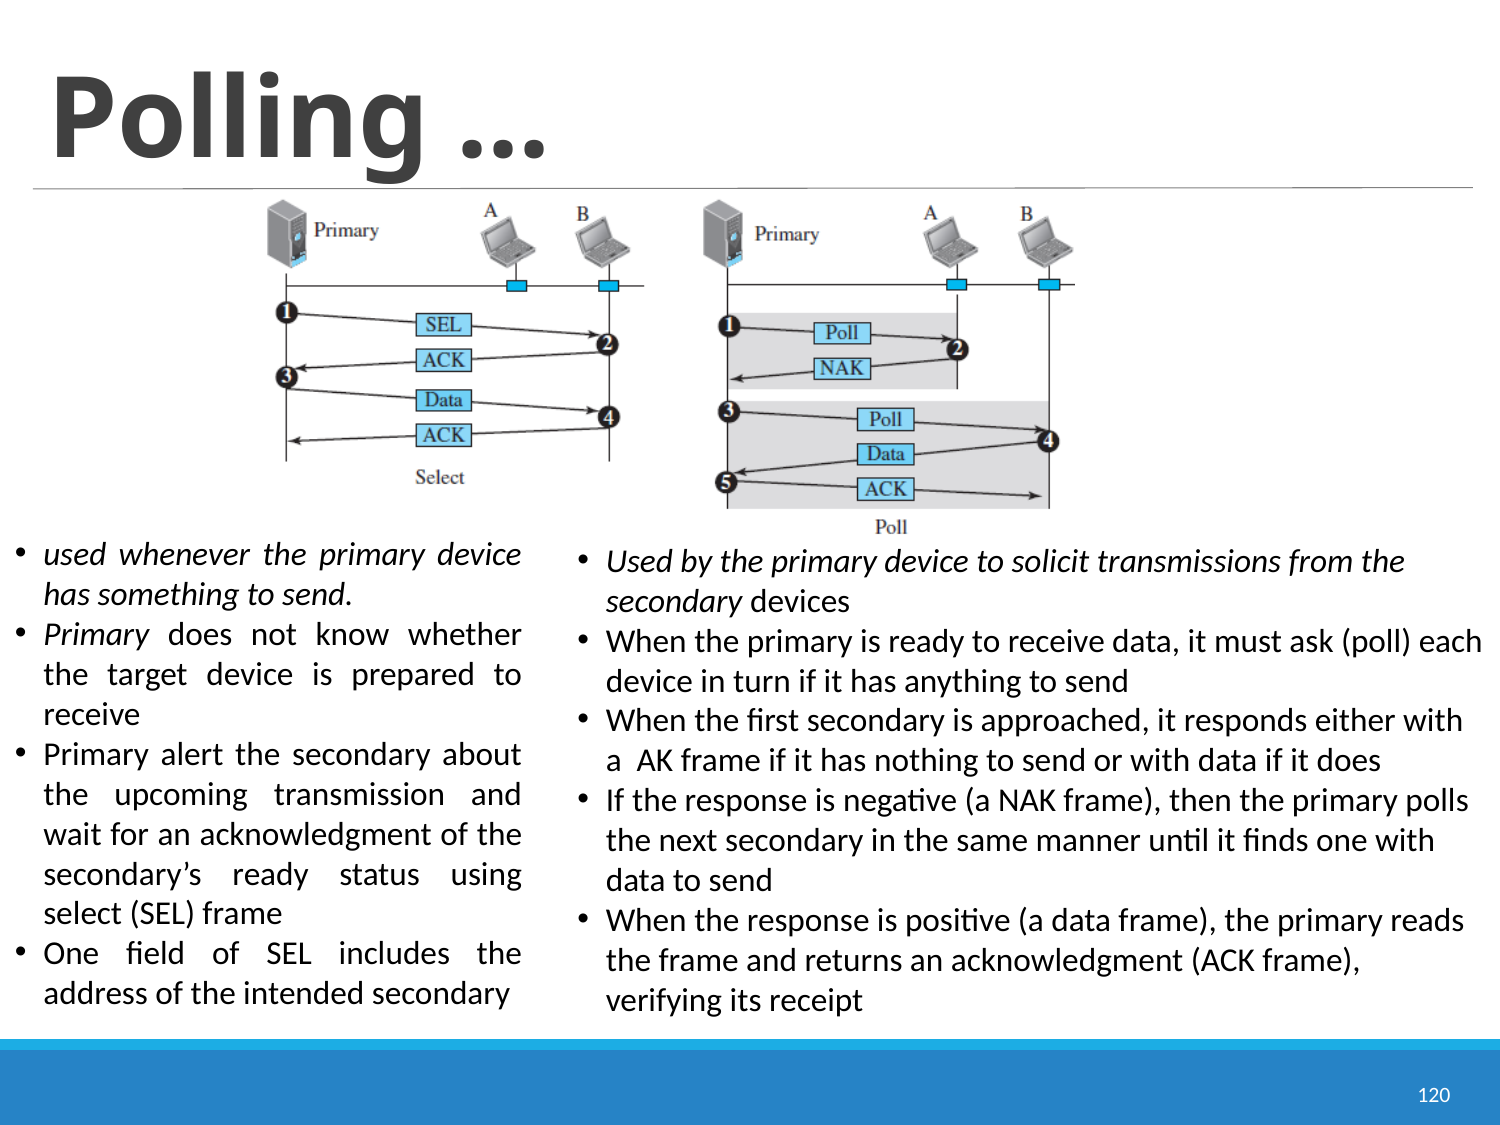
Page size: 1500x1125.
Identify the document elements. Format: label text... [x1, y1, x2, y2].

picture [249, 195, 1076, 538]
title Polling ... [32, 37, 1473, 188]
text_box used whenever the primary device has something to send. Primary does not know whether the target device is prepared to receive Primary alert the secondary about the upcoming transmission and wait for an acknowledgment of the secondary’s ready status using select (SEL) frame One field of SEL includes the address of the intended secondary [0, 524, 538, 1019]
text_box Used by the primary device to solicit transmissions from the secondary devices When the primary is ready to receive data, it must ask (poll) each device in turn if it has anything to send When the first secondary is approached, it responds either with a AK frame if it has nothing to send or with data if it does If the response is negative (a NAK frame), then the primary polls the next secondary in the same manner until it finds one with data to send When the response is positive (a data frame), the primary reads the frame and returns an acknowledgment (ACK frame), verifying its receipt [562, 531, 1500, 1026]
